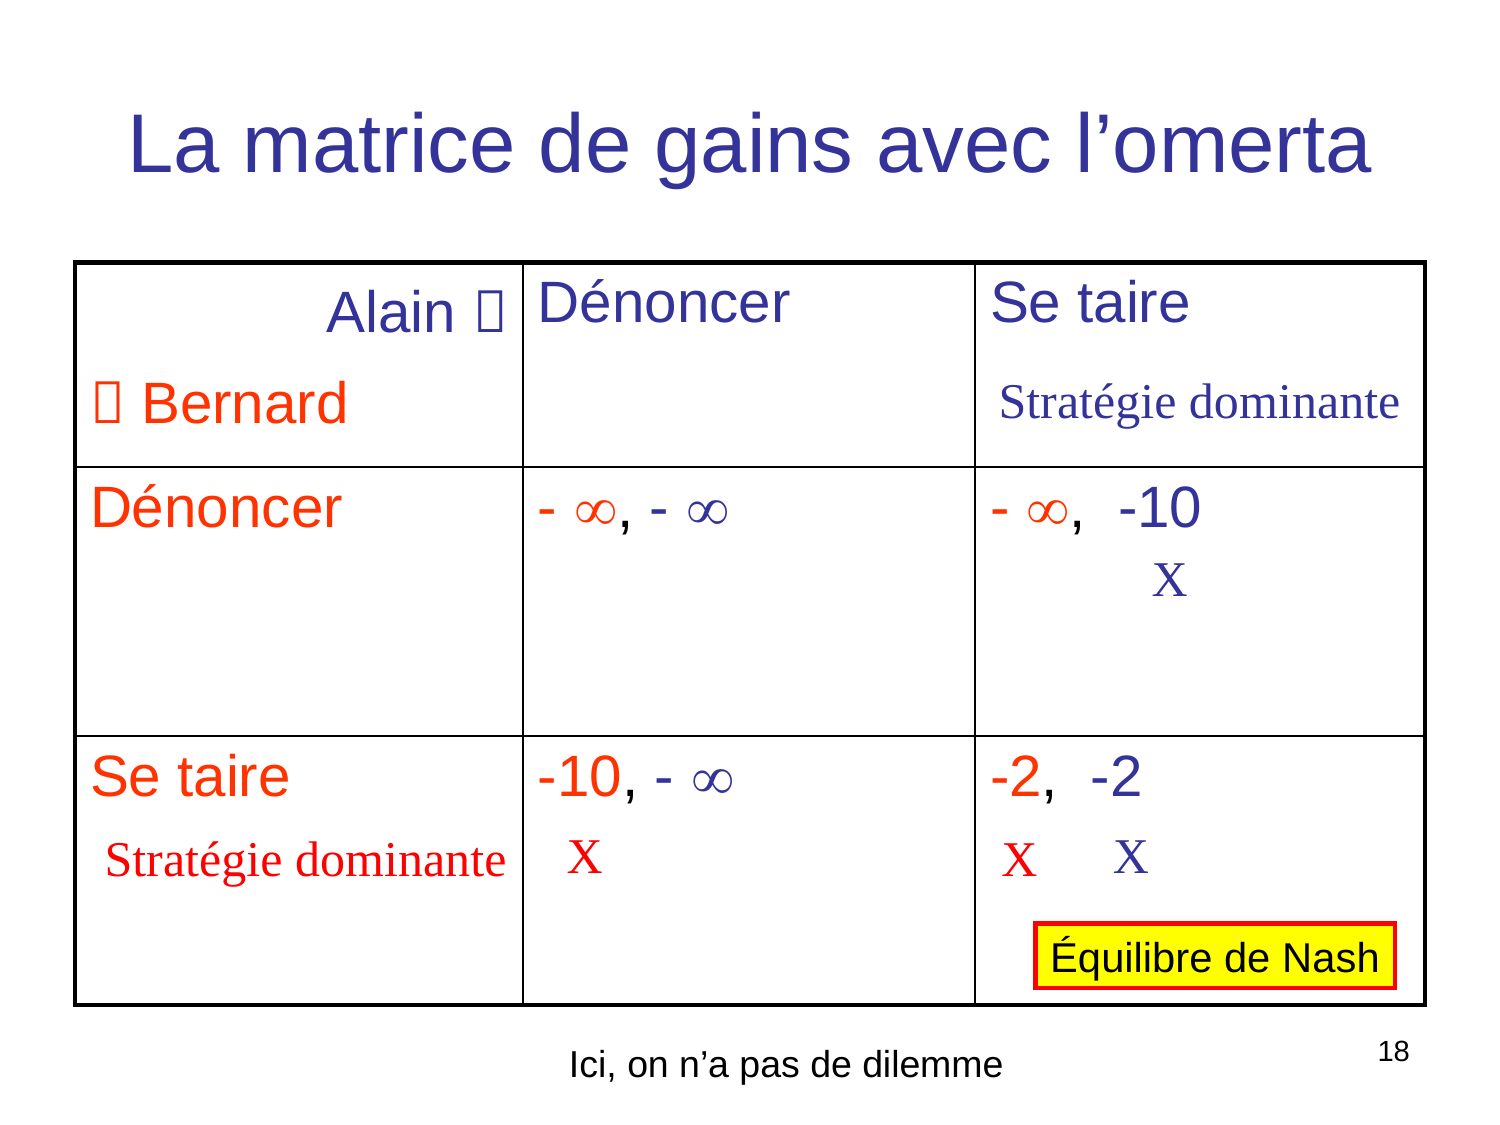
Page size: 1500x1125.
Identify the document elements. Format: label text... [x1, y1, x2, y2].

table_header Se taire [976, 265, 1423, 466]
table_cell -2, -2 [976, 737, 1423, 1003]
text_box X [986, 819, 1053, 894]
text_box Stratégie dominante [983, 361, 1416, 437]
title La matrice de gains avec l’omerta [75, 45, 1425, 233]
text_box X [1098, 816, 1164, 891]
slide_number 18 [1074, 1024, 1425, 1103]
text_box Stratégie dominante [89, 819, 522, 894]
table_header Dénoncer [524, 265, 974, 466]
table_cell - , -  [524, 468, 974, 735]
text_box X [1136, 538, 1203, 614]
table_cell Se taire [77, 737, 522, 1003]
table_cell -10, -  [524, 737, 974, 1003]
text_box Ici, on n’a pas de dilemme [554, 1032, 1019, 1093]
text_box X [551, 816, 618, 891]
table_cell Dénoncer [77, 468, 522, 735]
table_cell - , -10 [976, 468, 1423, 735]
text_box Équilibre de Nash [1035, 923, 1396, 989]
table_header Alain   Bernard [77, 265, 522, 466]
